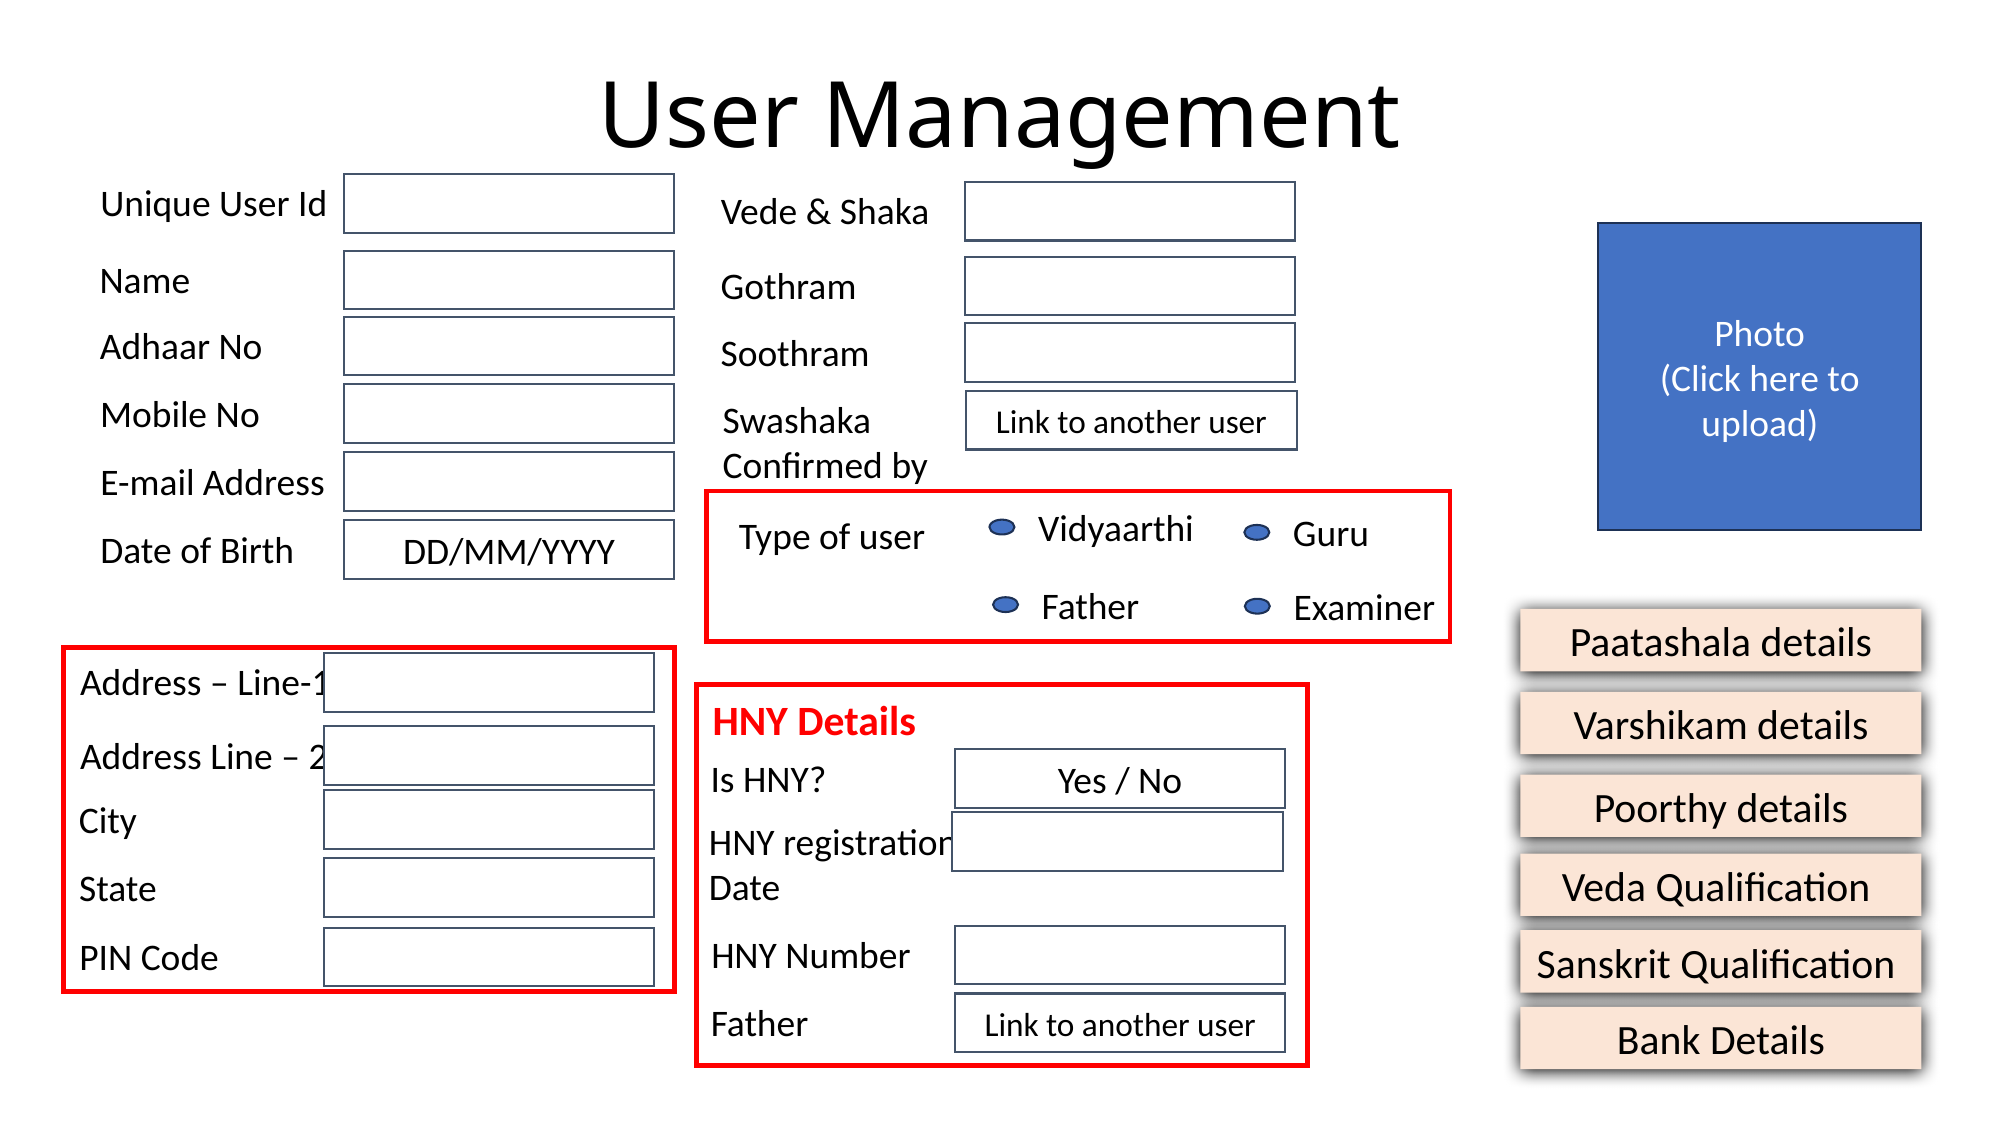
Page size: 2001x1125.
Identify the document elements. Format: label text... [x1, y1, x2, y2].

text_box Veda Qualification [1519, 852, 1922, 917]
text_box Paatashala details [1519, 608, 1922, 672]
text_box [706, 490, 1467, 642]
text_box Bank Details [1519, 1006, 1922, 1070]
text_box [84, 171, 675, 233]
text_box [704, 321, 1295, 382]
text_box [84, 518, 675, 579]
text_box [84, 450, 675, 512]
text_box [704, 254, 1295, 316]
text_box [63, 647, 675, 992]
text_box Sanskrit Qualification [1519, 929, 1922, 994]
text_box Poorthy details [1519, 774, 1922, 838]
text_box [706, 389, 1297, 490]
title User Management [137, 59, 1863, 175]
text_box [84, 248, 675, 310]
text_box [692, 684, 1308, 1066]
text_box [84, 314, 675, 376]
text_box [84, 382, 675, 444]
text_box Varshikam details [1519, 691, 1922, 755]
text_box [704, 179, 1295, 241]
text_box Photo (Click here to upload) [1597, 222, 1922, 531]
